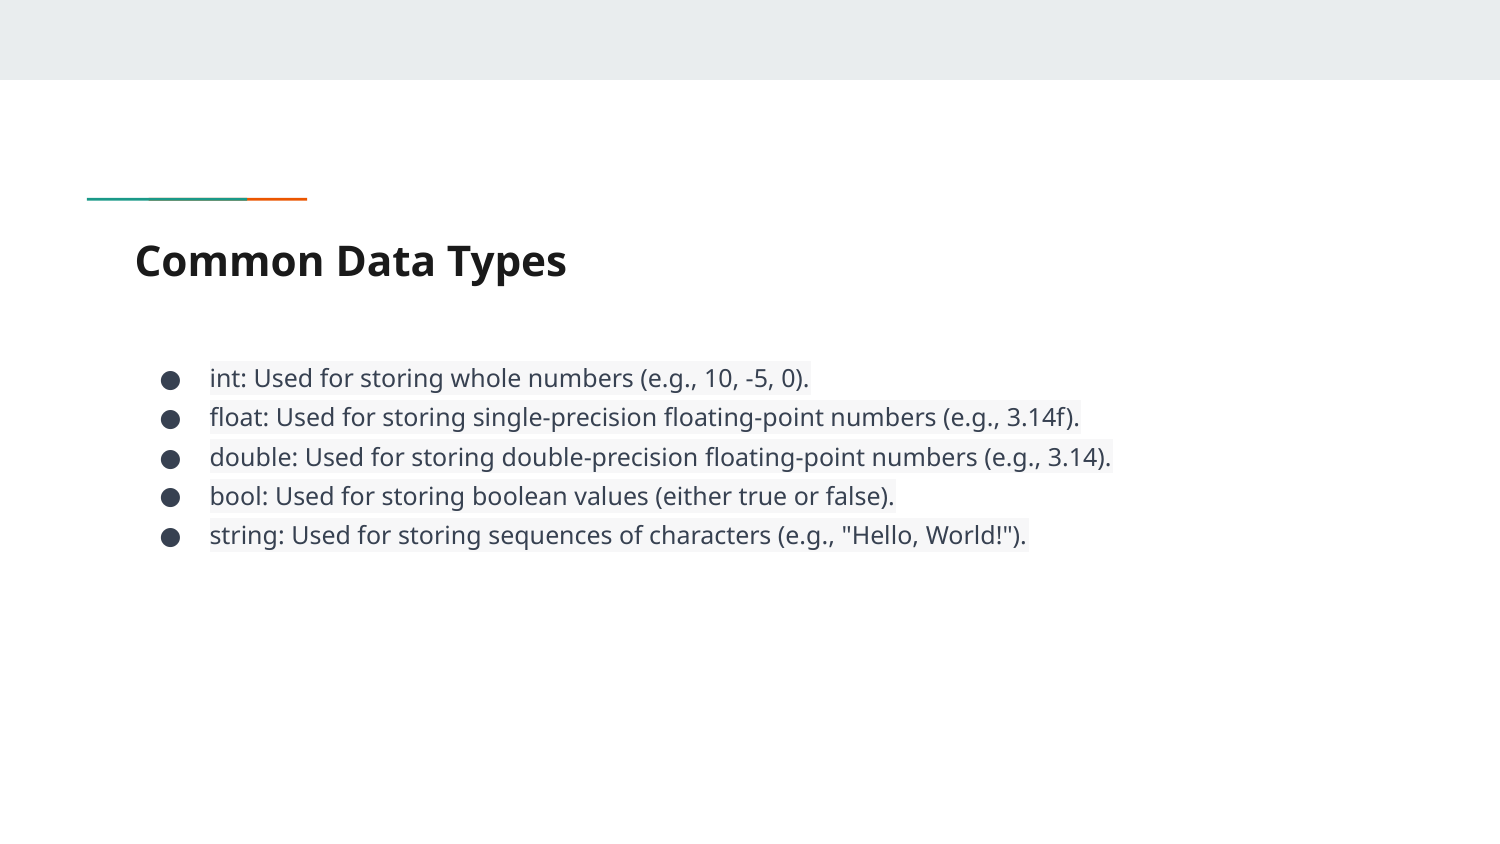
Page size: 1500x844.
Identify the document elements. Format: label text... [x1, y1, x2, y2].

list int: Used for storing whole numbers (e.g., 10, -5, 0). float: Used for storing single-precision floating-point numbers (e.g., 3.14f). double: Used for storing double-precision floating-point numbers (e.g., 3.14). bool: Used for storing boolean values (either true or false). string: Used for storing sequences of characters (e.g., "Hello, World!"). [119, 341, 1381, 712]
title Common Data Types [119, 216, 1381, 305]
